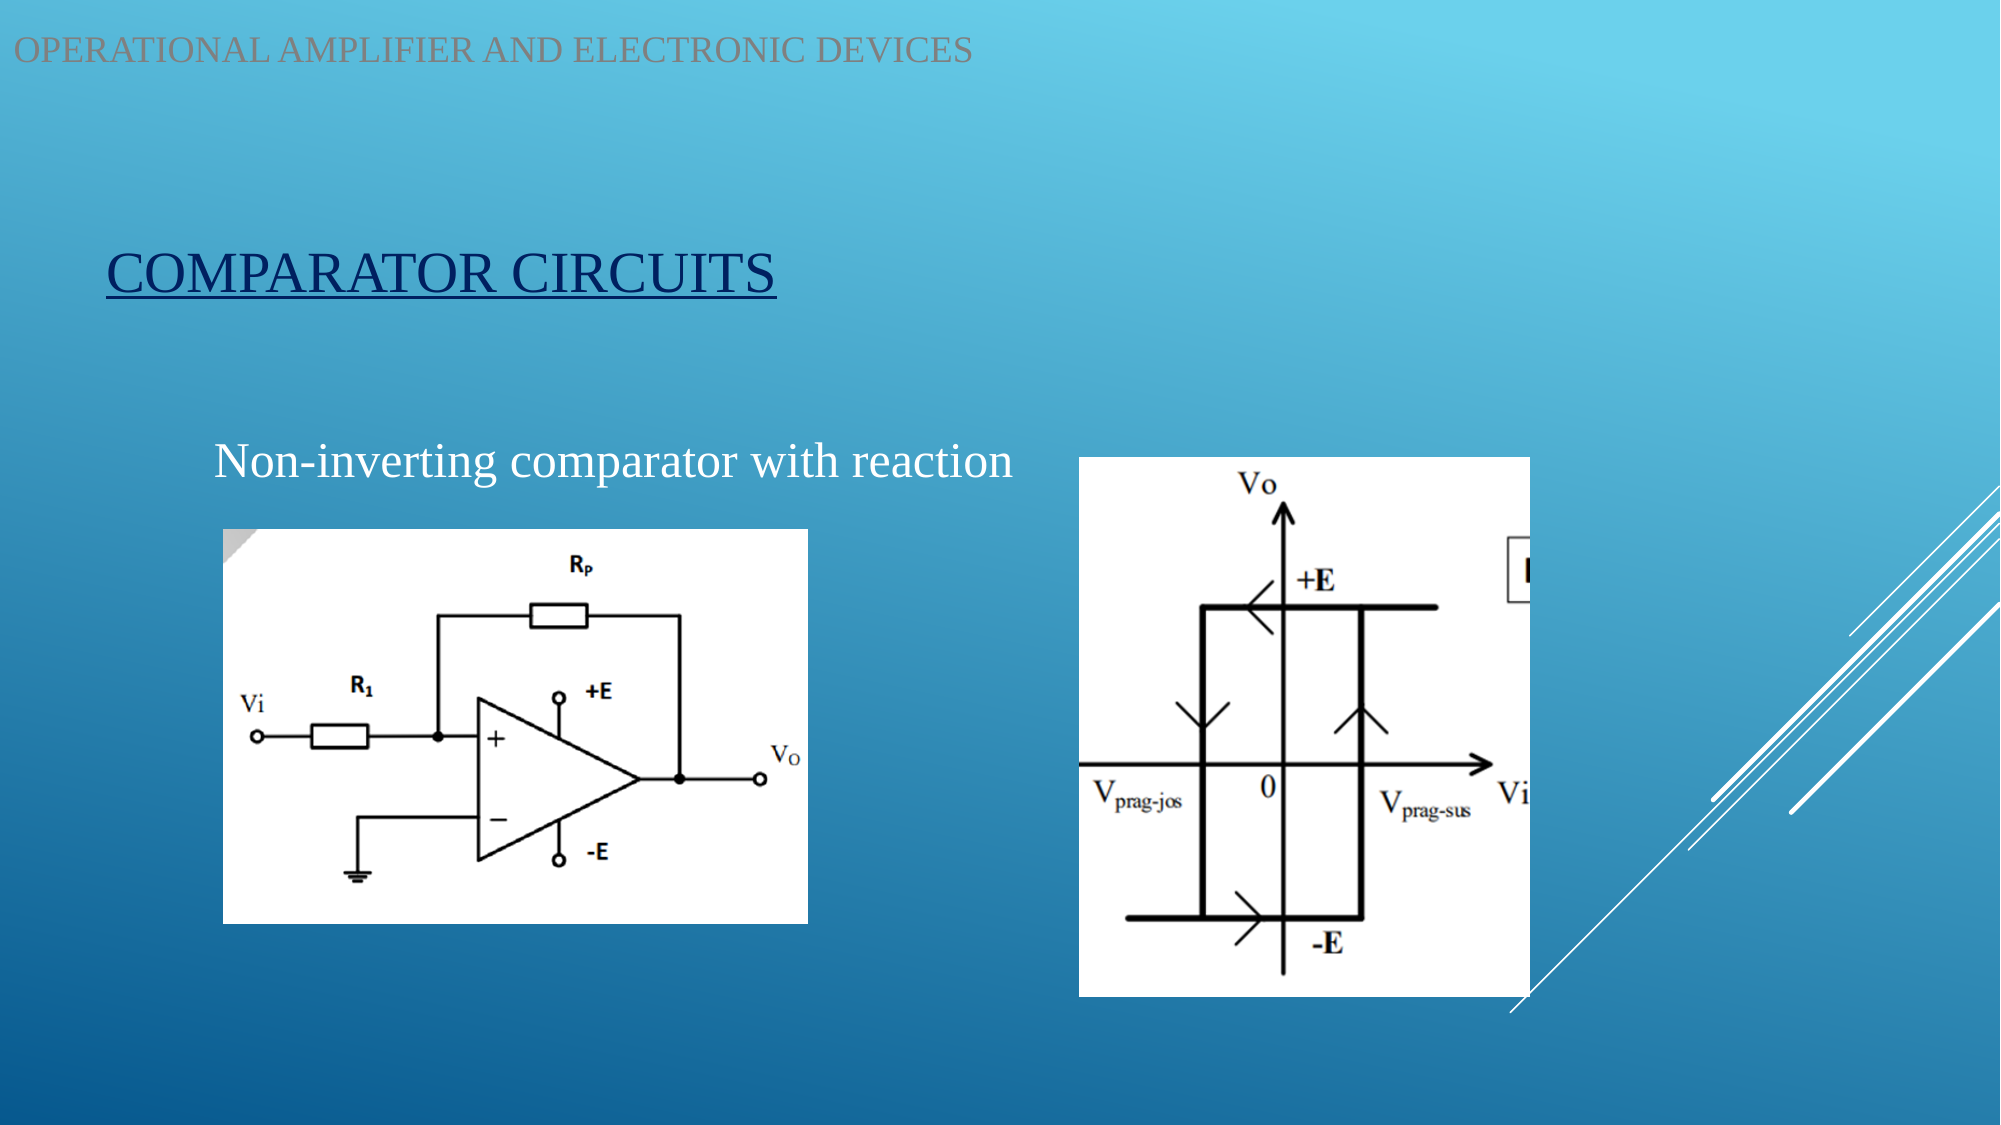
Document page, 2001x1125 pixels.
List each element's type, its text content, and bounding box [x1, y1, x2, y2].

text_box Non-inverting comparator with reaction [198, 420, 1484, 661]
title Comparator CIRCUITS [91, 216, 805, 322]
text_box OPERATIONAL AMPLIFIER AND ELECTRONIC DEVICES [0, 17, 1000, 78]
picture [1079, 457, 1530, 997]
picture [223, 529, 808, 925]
